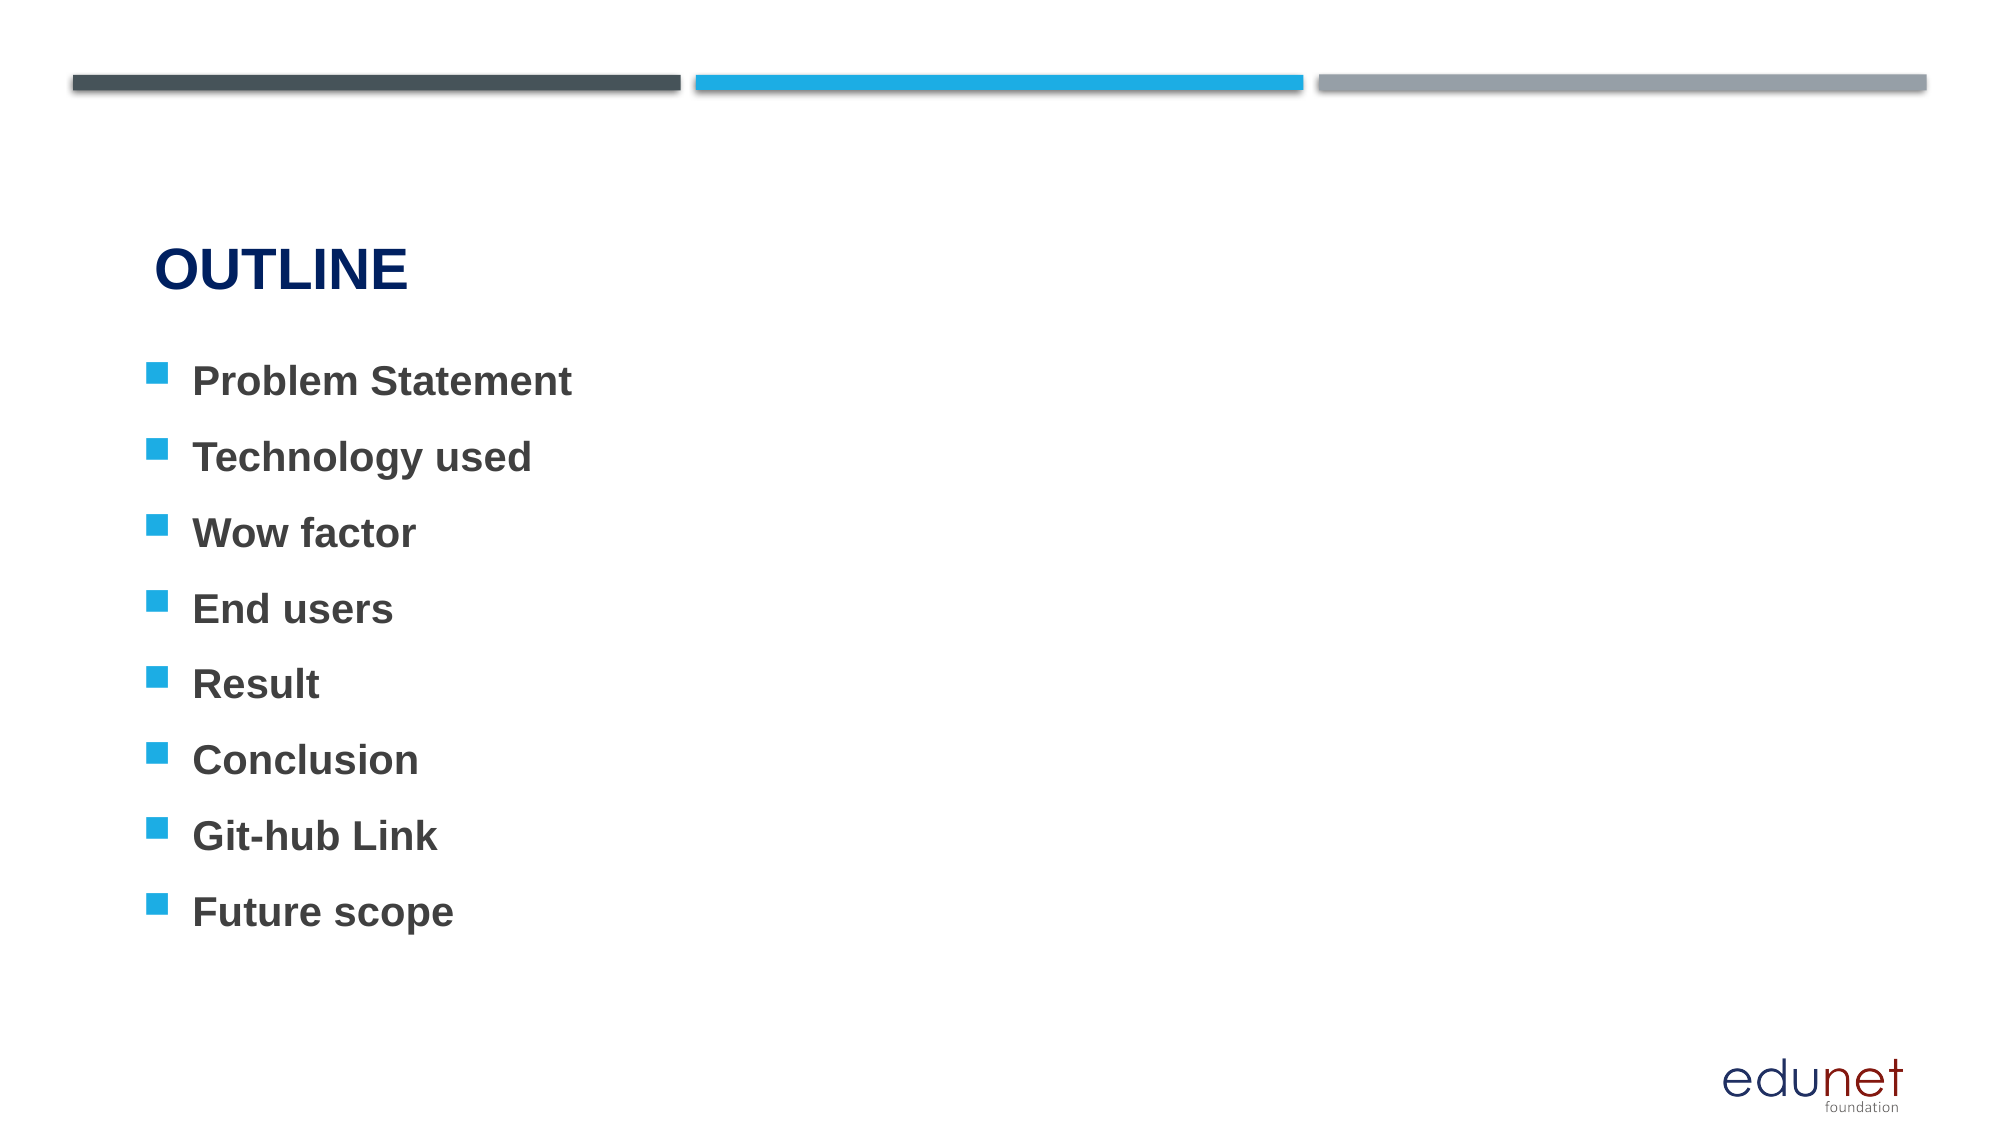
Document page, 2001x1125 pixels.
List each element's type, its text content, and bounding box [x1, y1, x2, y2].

picture [1719, 1056, 1905, 1116]
list Problem Statement Technology used Wow factor End users Result Conclusion Git-hub Link Future scope [127, 265, 1654, 995]
title OUTLINE [139, 91, 1865, 309]
